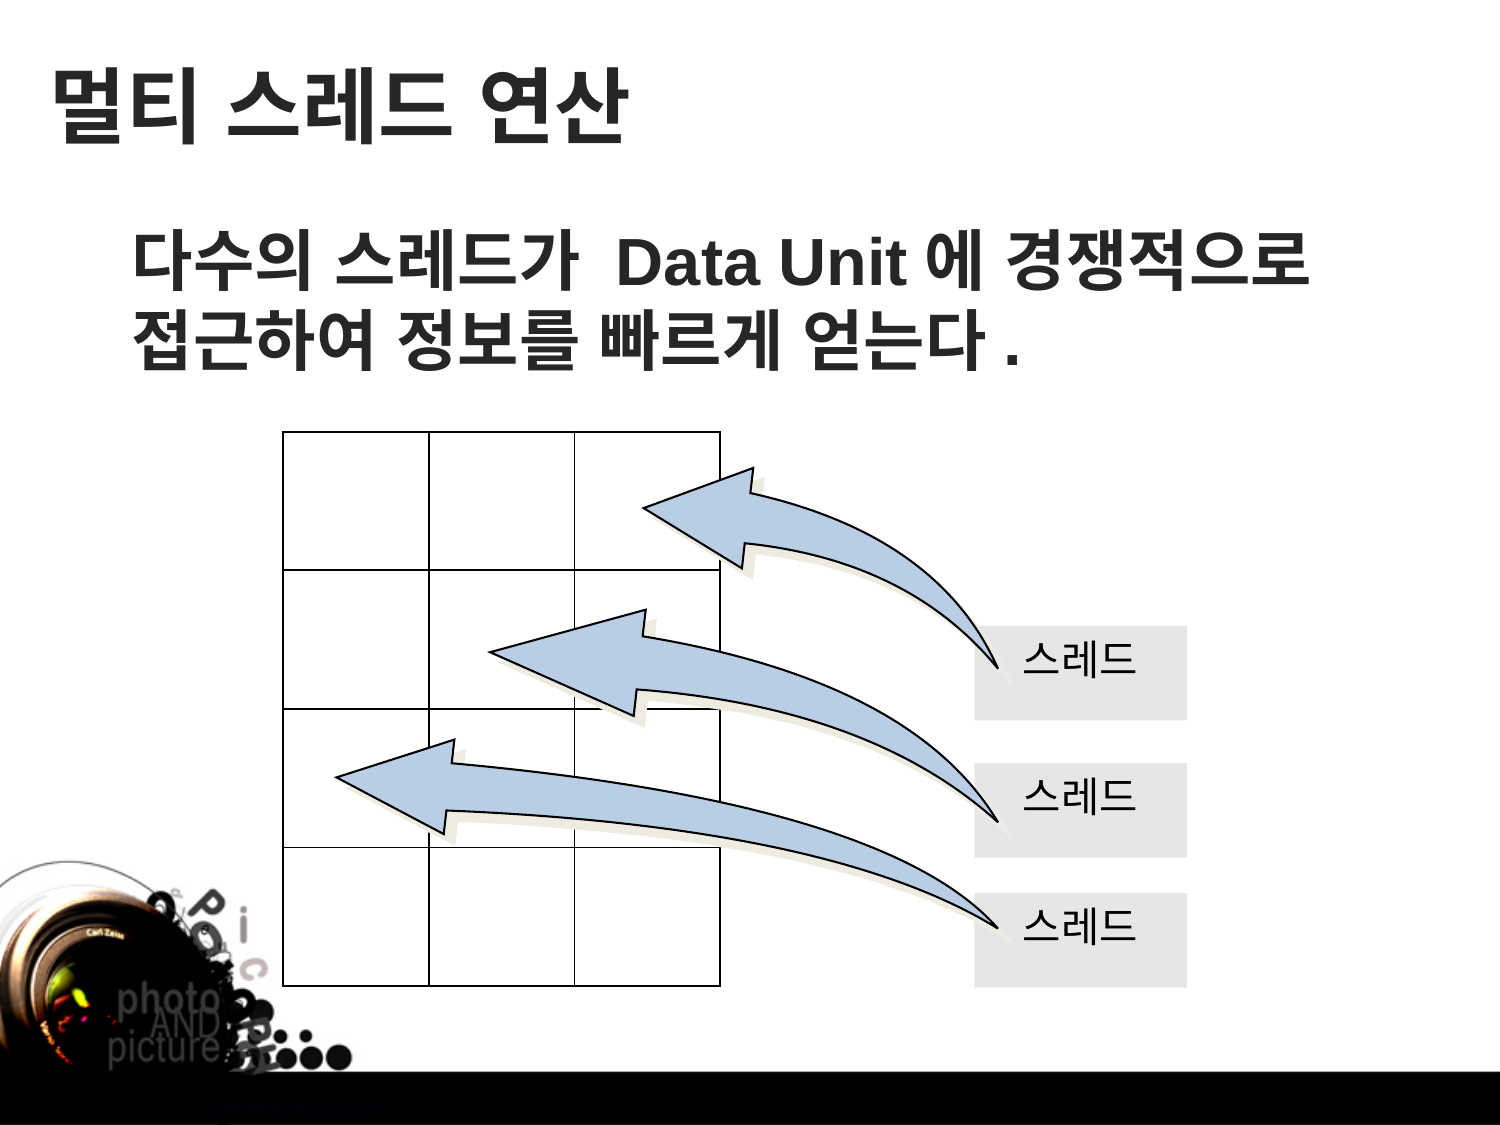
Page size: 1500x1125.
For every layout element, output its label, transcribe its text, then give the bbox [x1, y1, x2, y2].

table_cell [284, 571, 331, 708]
table_cell [284, 848, 331, 985]
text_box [336, 467, 1188, 988]
table_header [430, 433, 574, 466]
table_header [575, 433, 719, 466]
table_cell [284, 710, 331, 847]
table_header [284, 433, 428, 569]
text_box 다수의 스레드가 Data Unit에 경쟁적으로 접근하여 정보를 빠르게 얻는다. [117, 210, 1442, 386]
picture [0, 0, 1500, 1125]
text_box 멀티 스레드 연산 [35, 46, 1067, 162]
